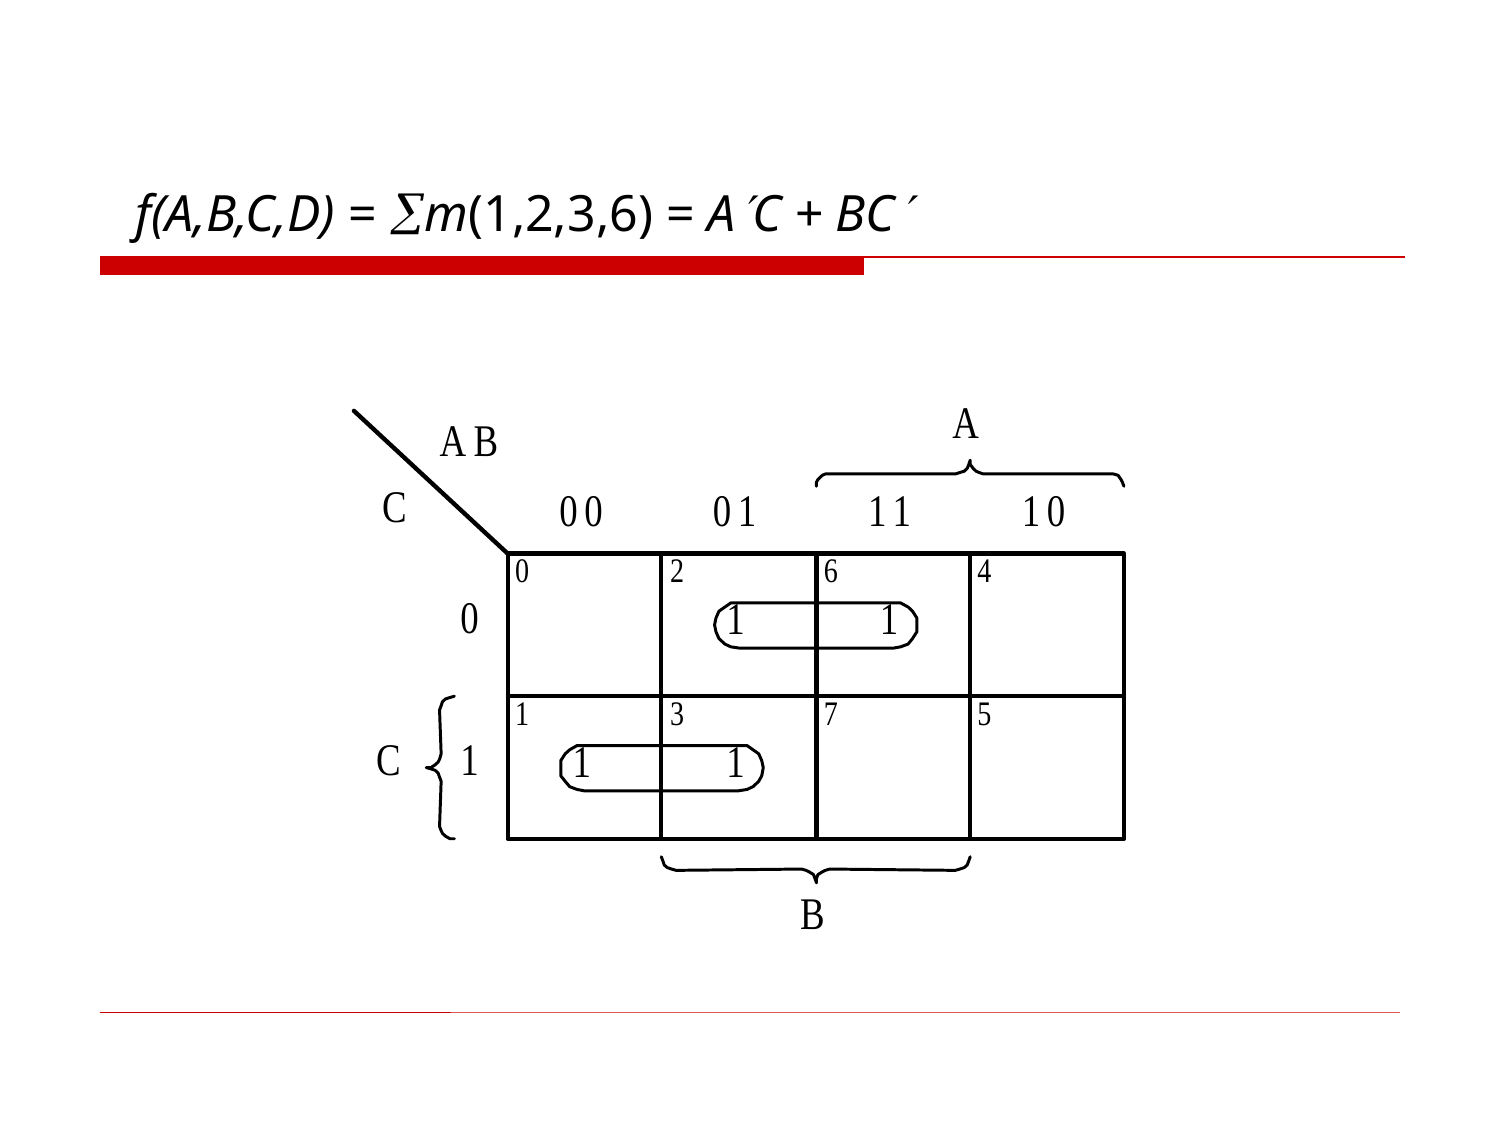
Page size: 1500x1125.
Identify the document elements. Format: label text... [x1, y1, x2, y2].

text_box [312, 387, 1151, 959]
title f(A,B,C,D) = m(1,2,3,6) = AC + BC [93, 49, 1407, 250]
